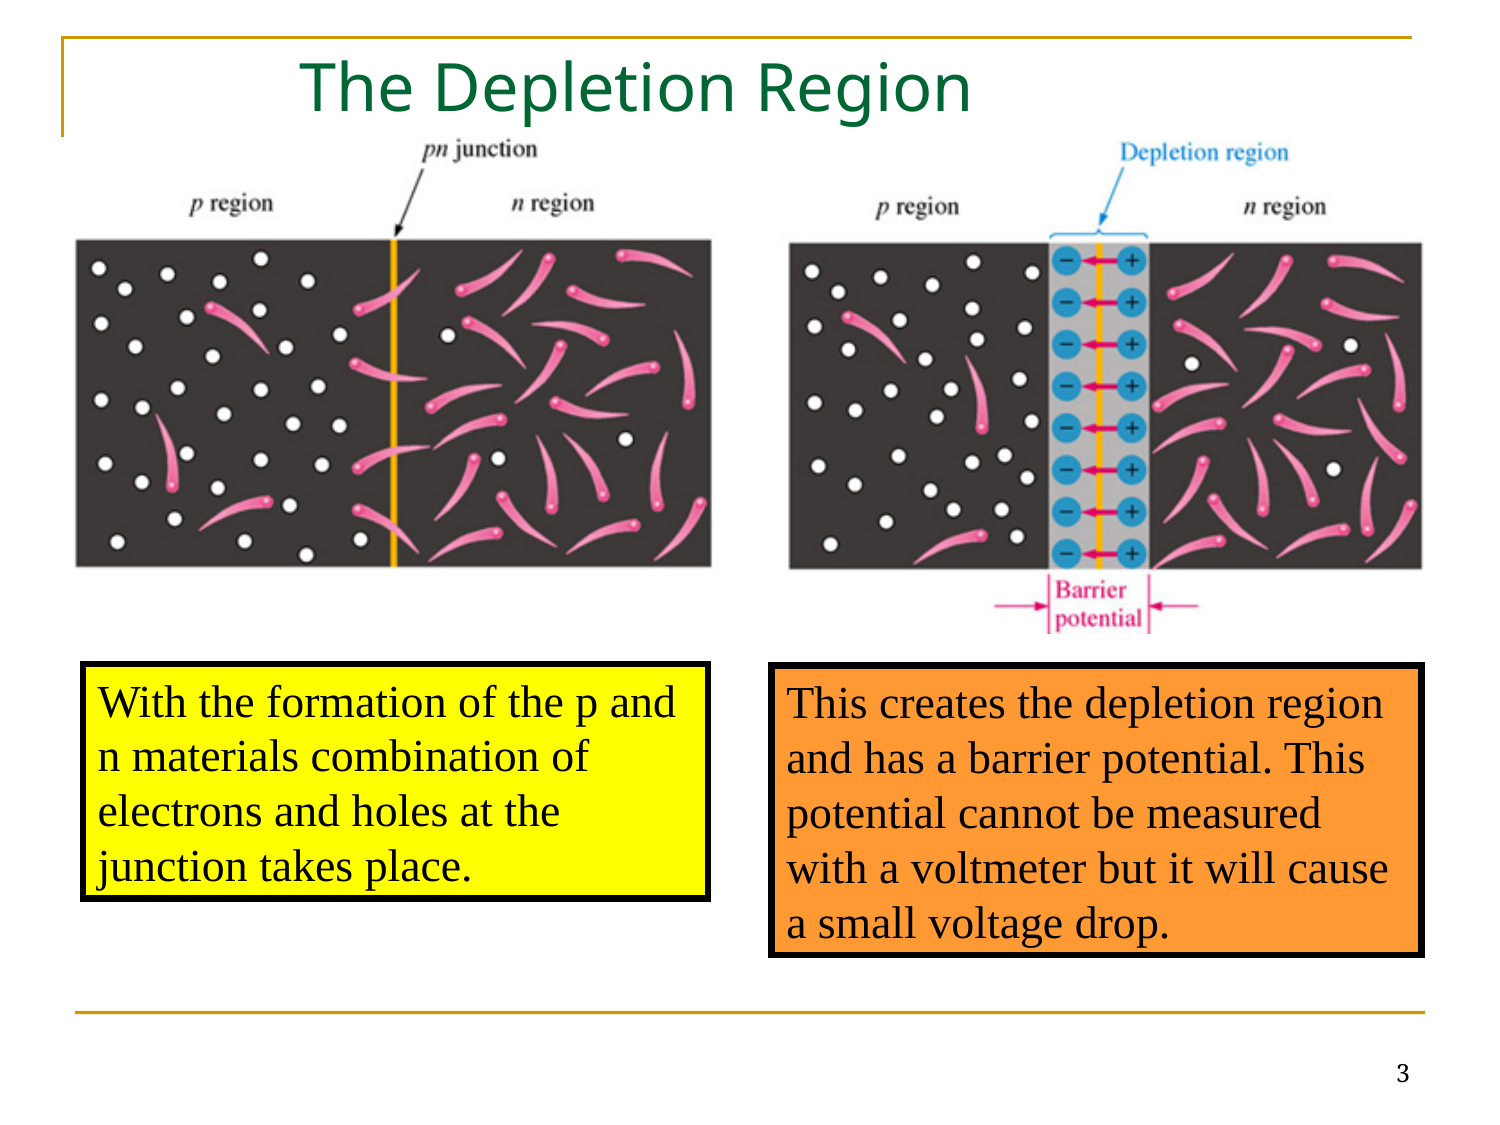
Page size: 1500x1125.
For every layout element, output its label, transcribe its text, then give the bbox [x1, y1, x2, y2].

picture [69, 132, 721, 571]
picture [779, 132, 1431, 634]
title The Depletion Region [0, 37, 1275, 225]
text_box With the formation of the p and n materials combination of electrons and holes at the junction takes place. [82, 663, 708, 899]
slide_number 3 [1074, 1023, 1426, 1100]
text_box This creates the depletion region and has a barrier potential. This potential cannot be measured with a voltmeter but it will cause a small voltage drop. [771, 665, 1422, 955]
